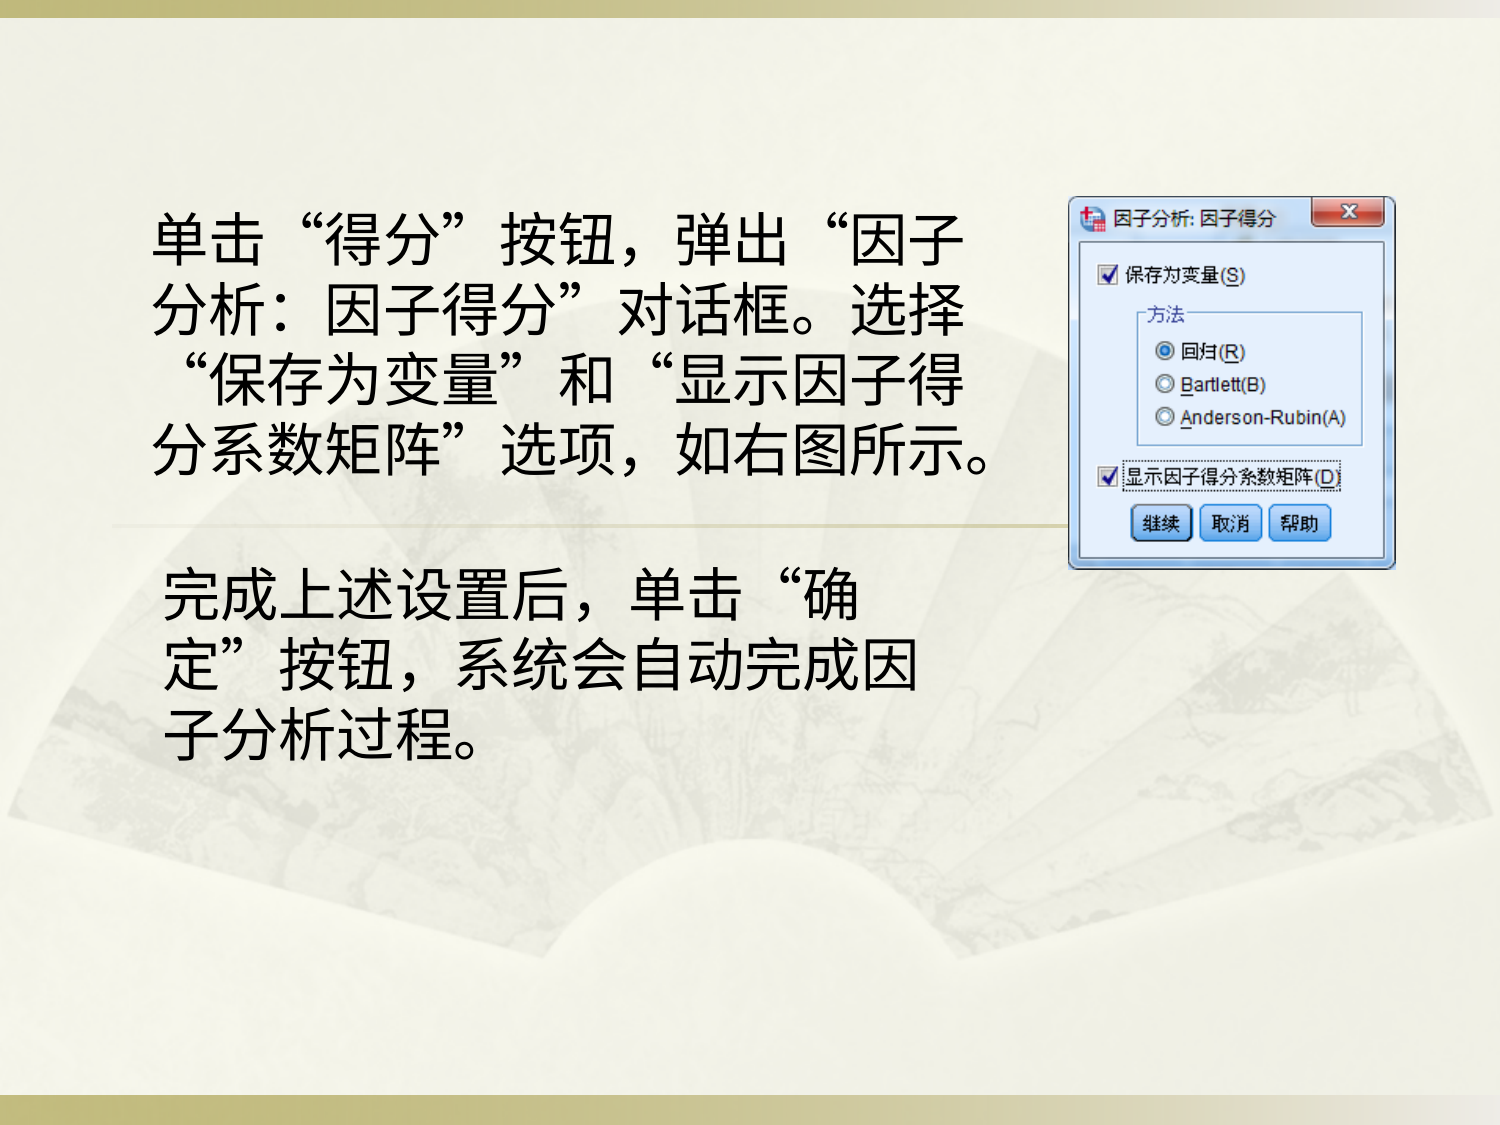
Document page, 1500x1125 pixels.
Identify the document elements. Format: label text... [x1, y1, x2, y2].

text_box 单击“得分”按钮，弹出“因子分析：因子得分”对话框。选择“保存为变量”和“显示因子得分系数矩阵”选项，如右图所示。 [135, 196, 1010, 491]
text_box 完成上述设置后，单击“确定”按钮，系统会自动完成因子分析过程。 [147, 550, 975, 776]
picture [1068, 195, 1396, 571]
